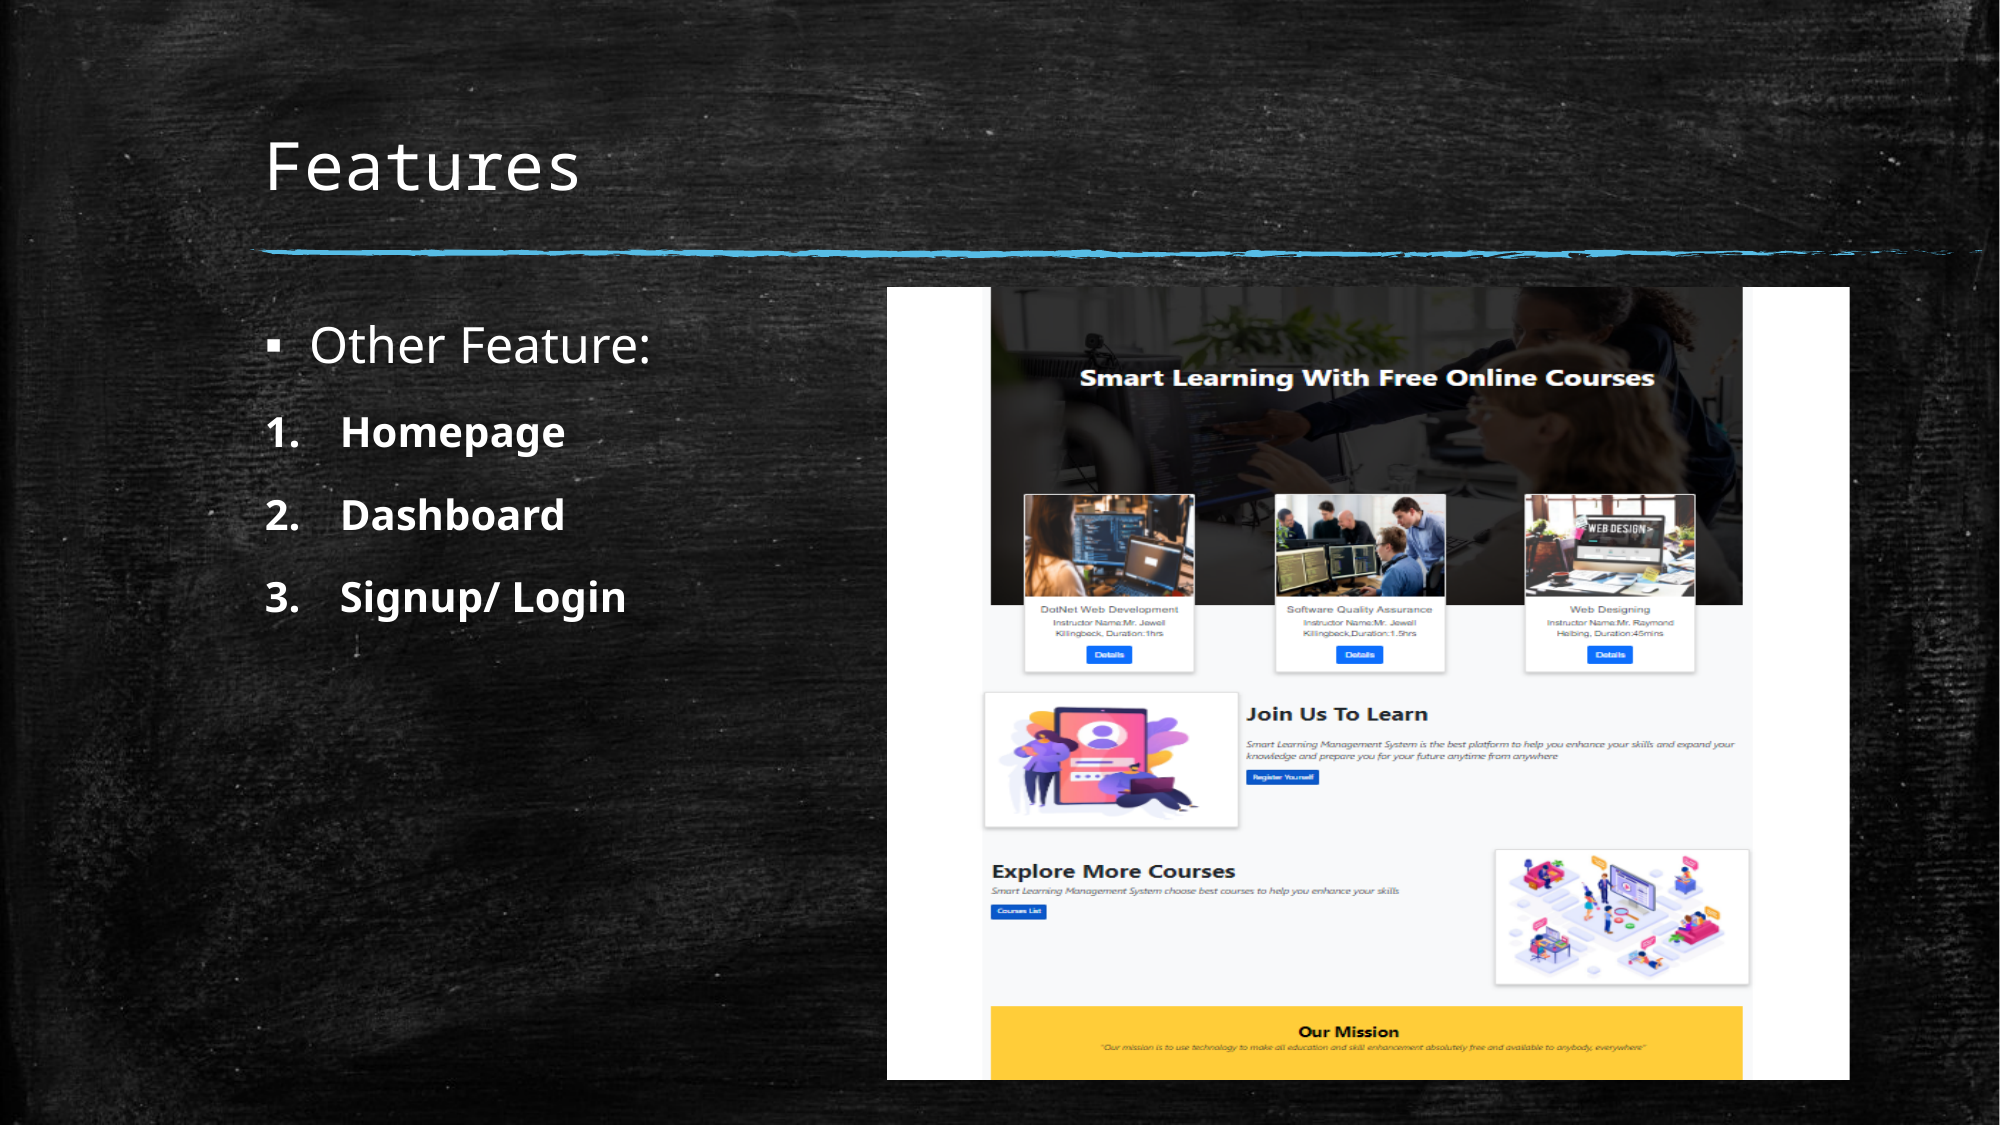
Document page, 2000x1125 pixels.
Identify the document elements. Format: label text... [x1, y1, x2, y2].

list Other Feature: Homepage Dashboard Signup/ Login [249, 312, 887, 1013]
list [887, 287, 1850, 1080]
title Features [249, 45, 1750, 213]
